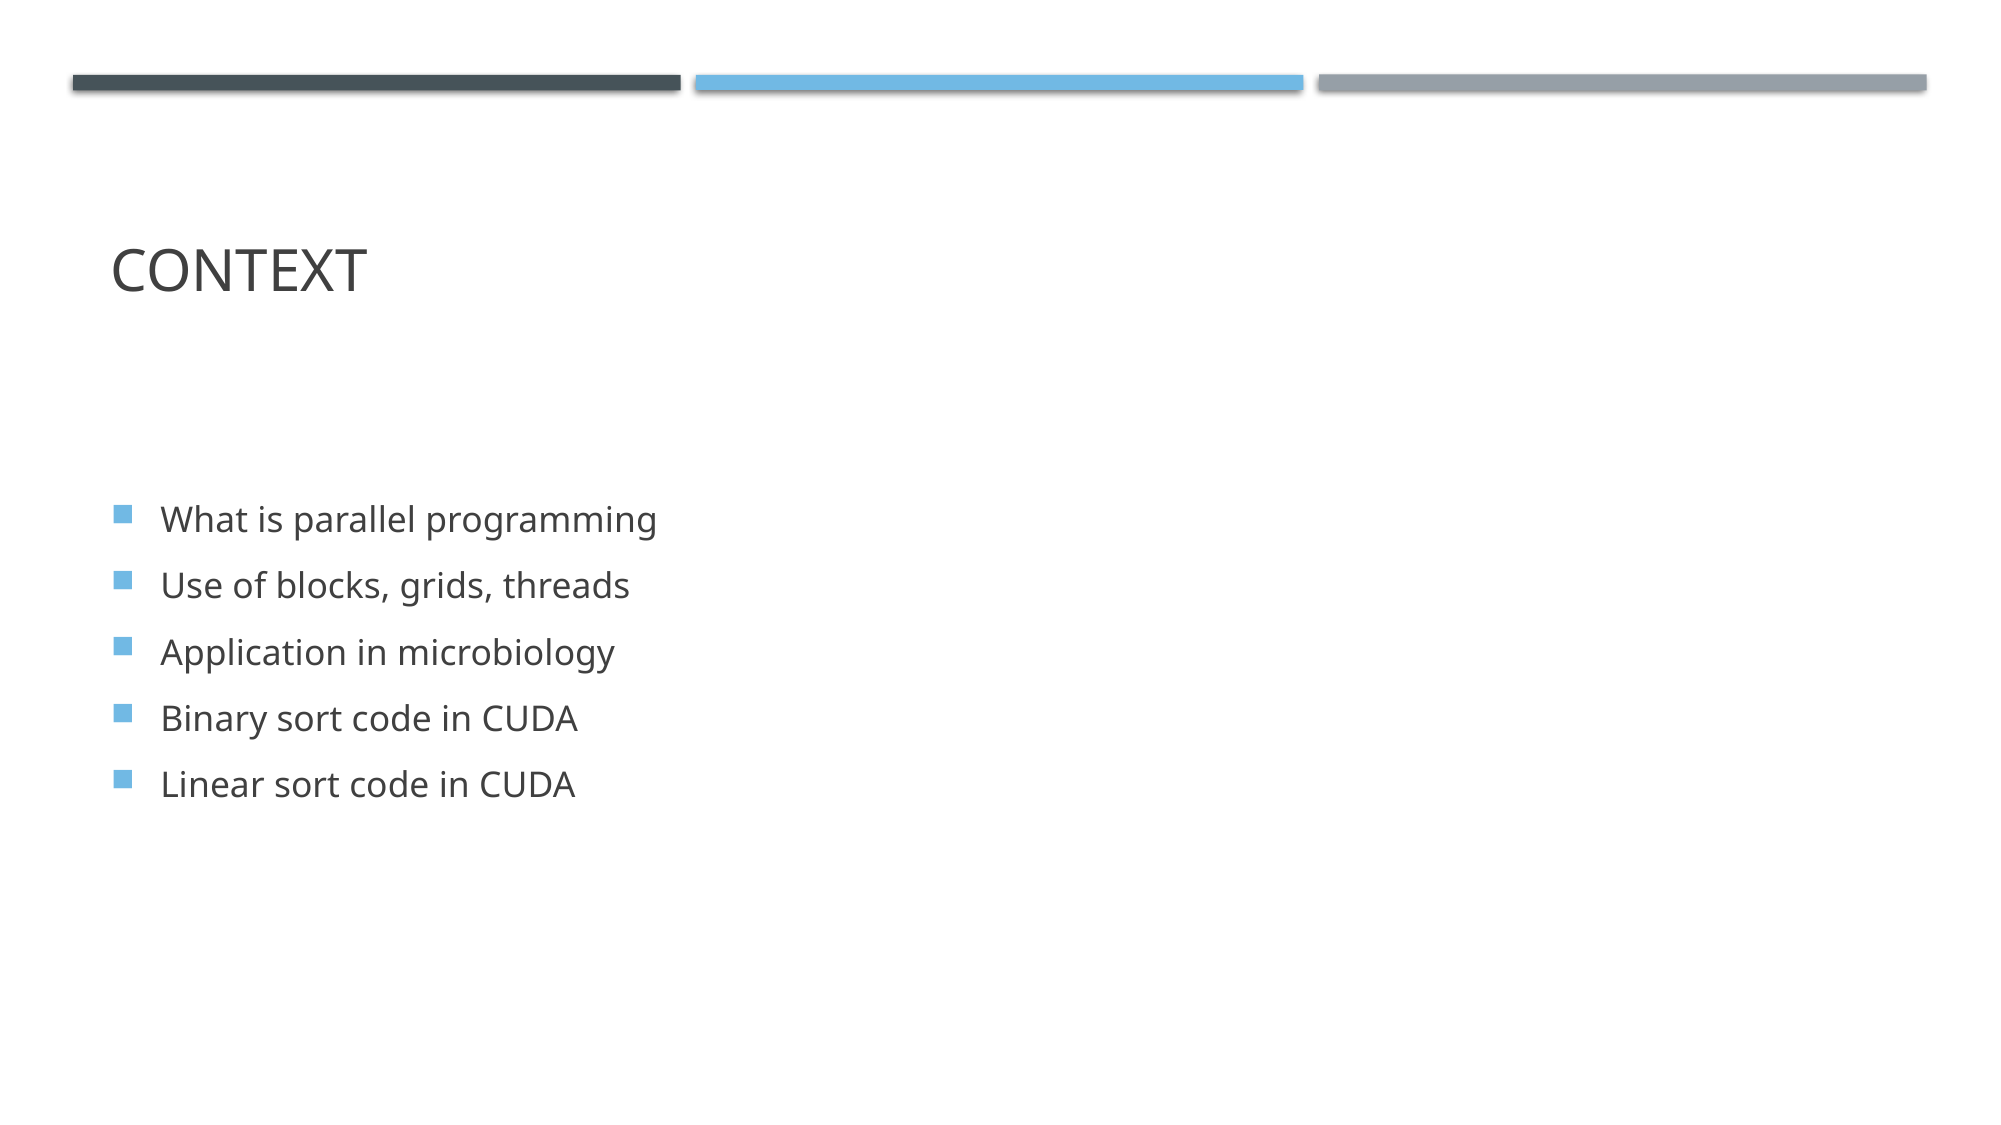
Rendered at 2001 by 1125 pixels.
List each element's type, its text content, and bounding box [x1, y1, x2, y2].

list What is parallel programming Use of blocks, grids, threads Application in microbiology Binary sort code in CUDA Linear sort code in CUDA [95, 383, 1905, 981]
title Context [95, 115, 1905, 311]
